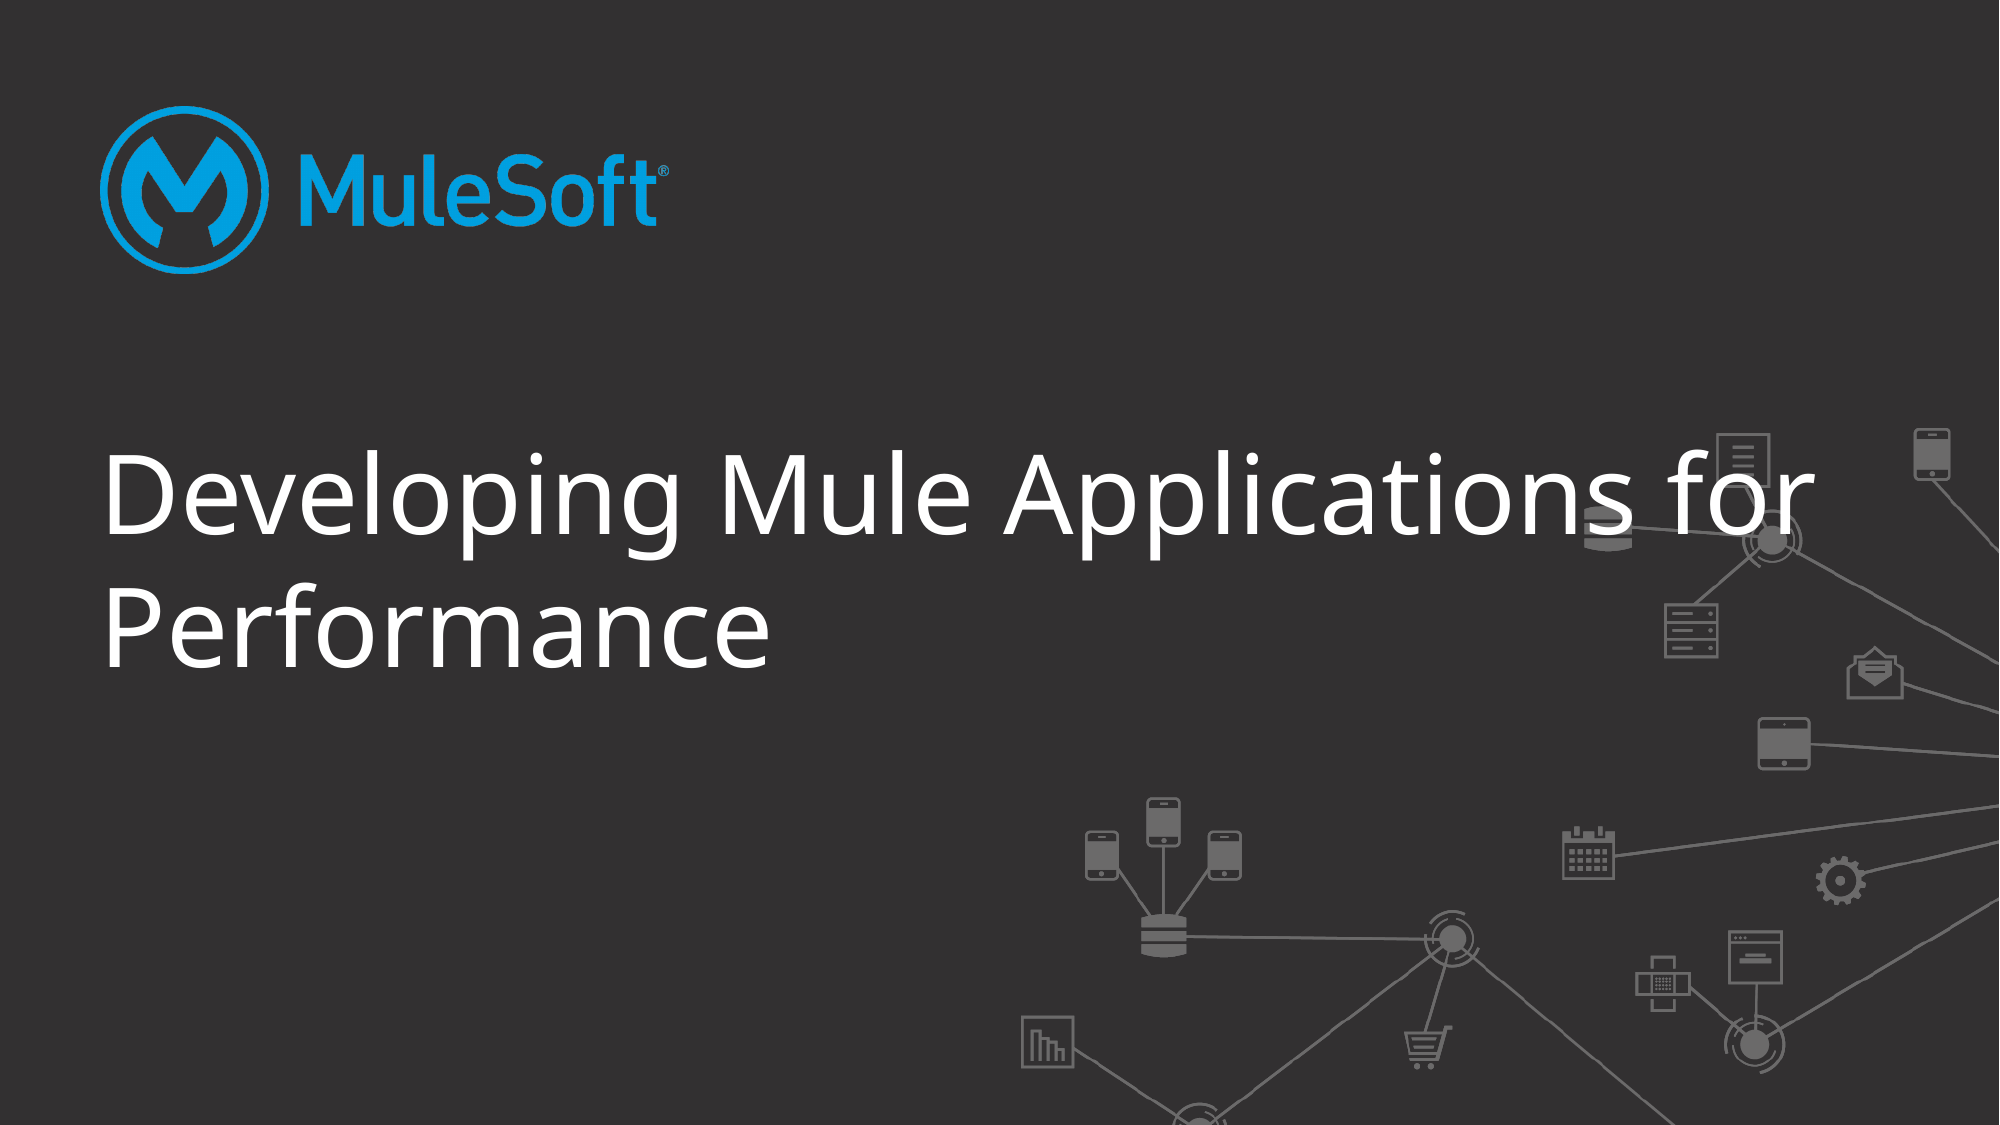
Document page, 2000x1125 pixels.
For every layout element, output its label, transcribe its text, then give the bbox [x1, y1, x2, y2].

title Developing Mule Applications for Performance [99, 424, 1898, 872]
picture [100, 106, 170, 175]
picture [100, 205, 167, 274]
picture [108, 115, 261, 267]
picture [199, 106, 669, 274]
